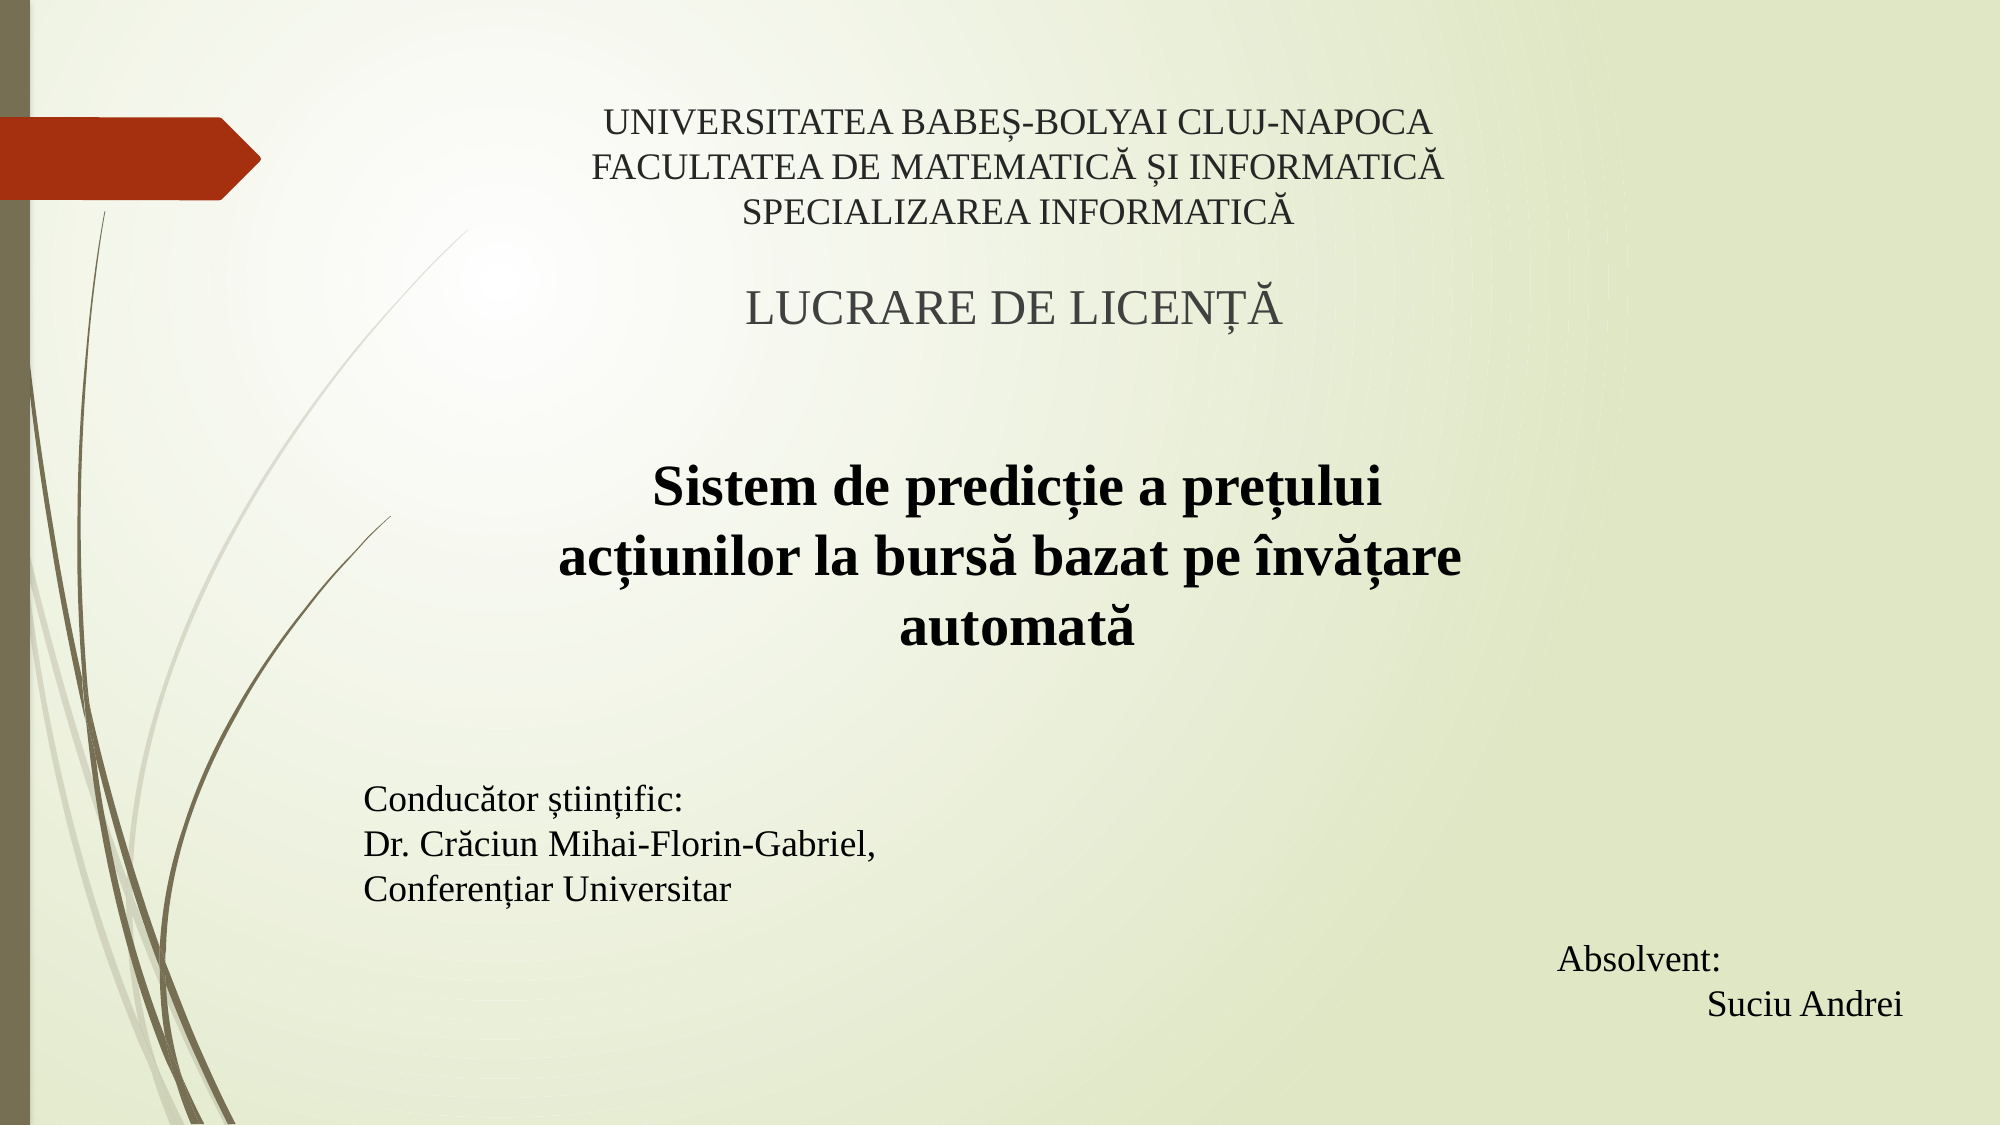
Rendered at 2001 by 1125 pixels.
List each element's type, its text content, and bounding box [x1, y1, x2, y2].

text_box LUCRARE DE LICENȚĂ [730, 267, 1324, 403]
text_box Conducător științific: Dr. Crăciun Mihai-Florin-Gabriel, Conferențiar Universitar [348, 766, 1067, 916]
text_box Absolvent: Suciu Andrei [1542, 926, 1919, 1032]
text_box Sistem de predicție a prețului acțiunilor la bursă bazat pe învățare automată [497, 439, 1539, 665]
text_box UNIVERSITATEA BABEȘ-BOLYAI CLUJ-NAPOCA FACULTATEA DE MATEMATICĂ ȘI INFORMATICĂ SPECIALIZAREA INFORMATICĂ [339, 89, 1698, 249]
